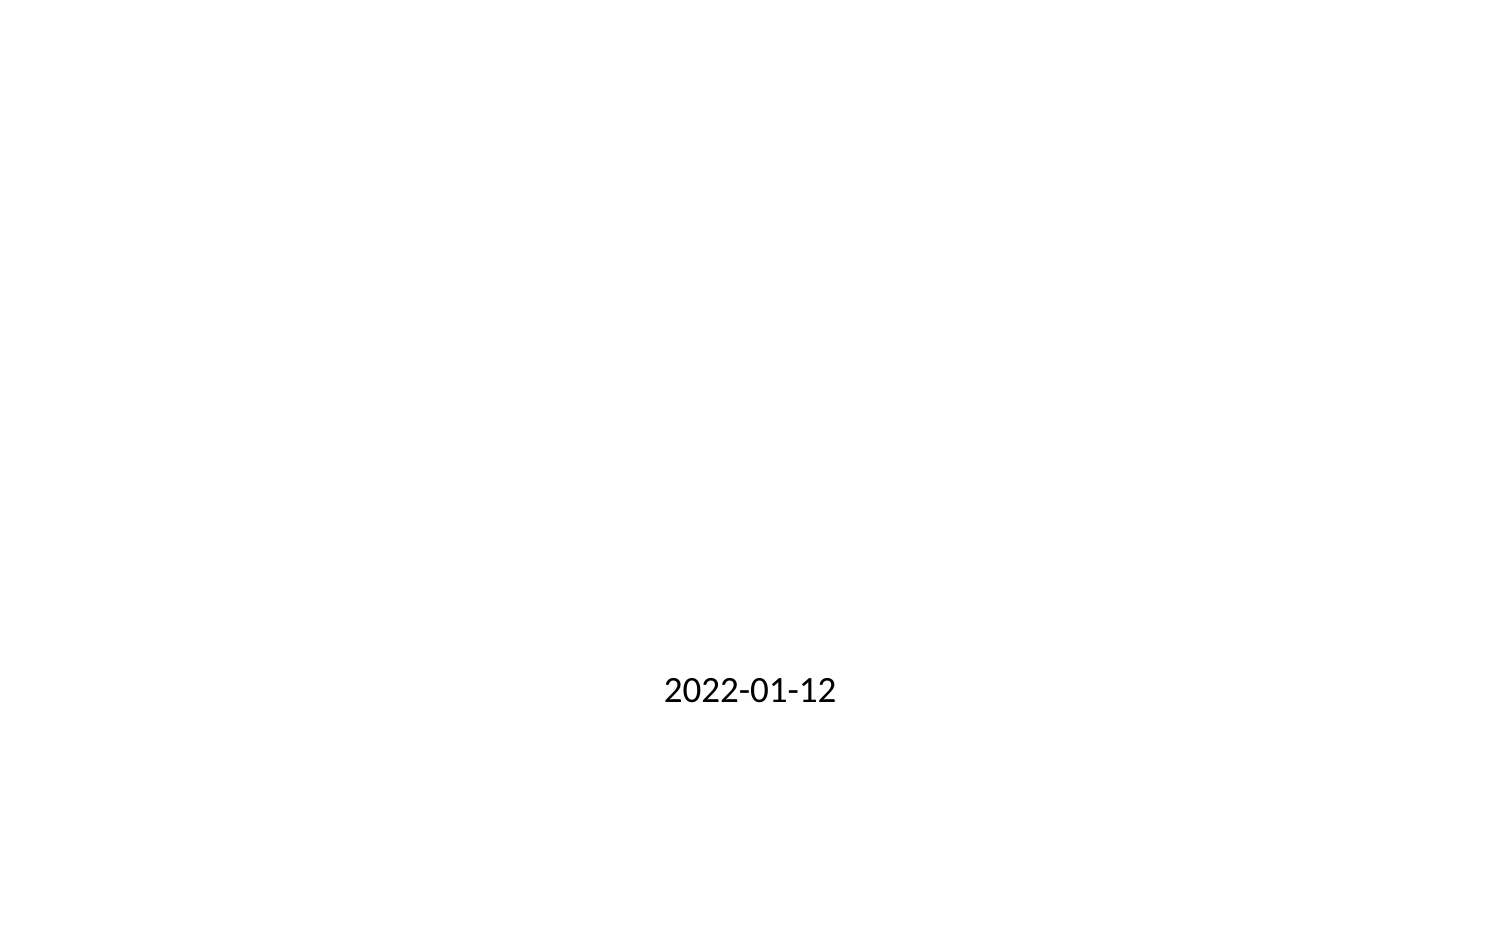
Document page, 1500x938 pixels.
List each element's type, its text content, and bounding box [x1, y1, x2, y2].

subtitle 2022-01-12 [187, 492, 1313, 719]
